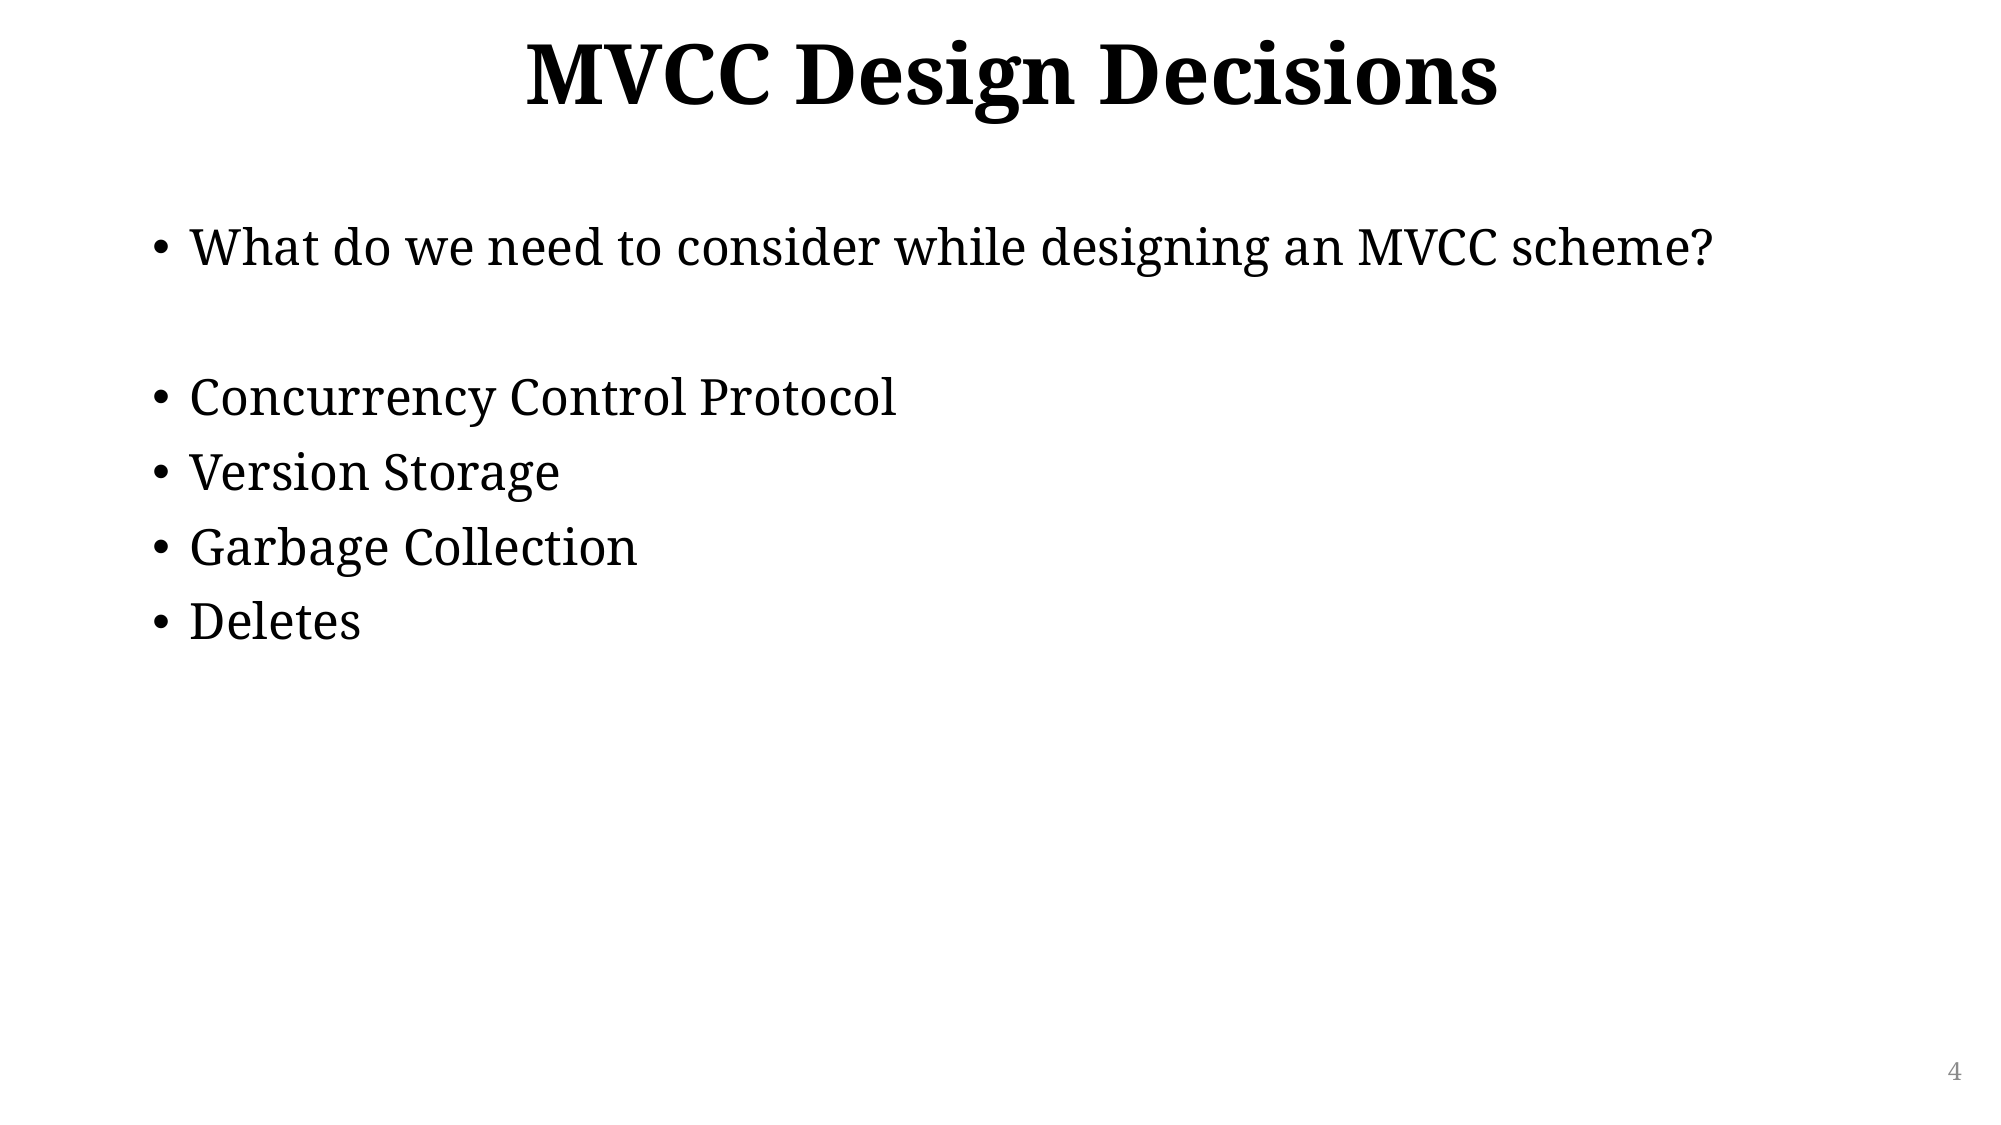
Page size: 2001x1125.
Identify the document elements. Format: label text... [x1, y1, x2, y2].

list What do we need to consider while designing an MVCC scheme? Concurrency Control Protocol Version Storage Garbage Collection Deletes [137, 215, 1931, 967]
title MVCC Design Decisions [150, 3, 1876, 152]
slide_number 4 [1526, 1042, 1977, 1103]
